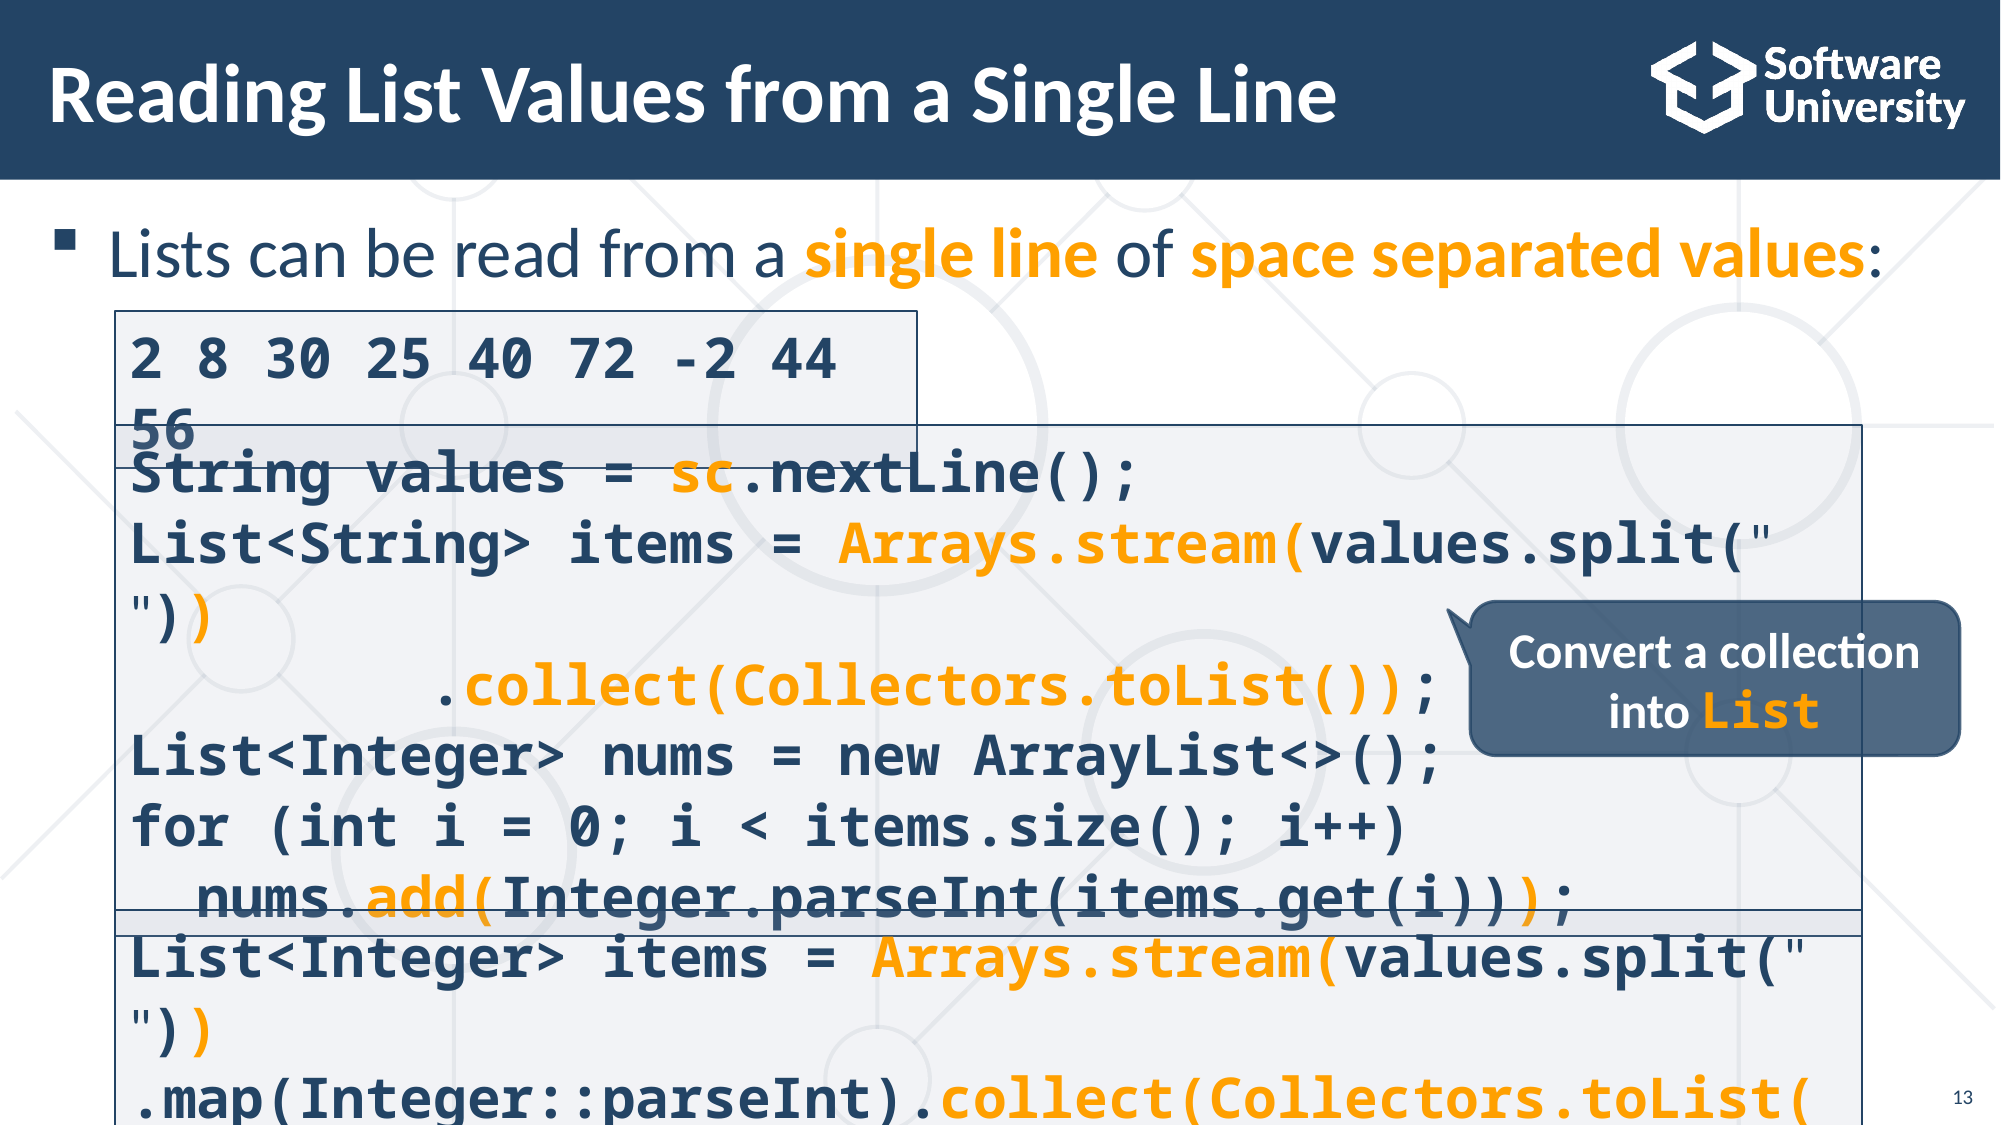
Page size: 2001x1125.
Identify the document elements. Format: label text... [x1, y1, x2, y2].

picture [1651, 41, 1966, 134]
title Reading List Values from a Single Line [31, 16, 1625, 162]
list Lists can be read from a single line of space separated values: [31, 196, 1970, 1104]
text_box 2 8 30 25 40 72 -2 44 56 [114, 311, 918, 425]
text_box Convert a collection into List [1445, 599, 1962, 758]
text_box List<Integer> items = Arrays.stream(values.split(" ")) .map(Integer::parseInt).collect(Collectors.toList()); [114, 910, 1862, 1125]
text_box String values = sc.nextLine(); List<String> items = Arrays.stream(values.split(" ")) .collect(Collectors.toList()); List<Integer> nums = new ArrayList<>(); for (int i = 0; i < items.size(); i++) nums.add(Integer.parseInt(items.get(i))); [114, 425, 1862, 910]
slide_number 13 [1927, 1067, 1989, 1117]
